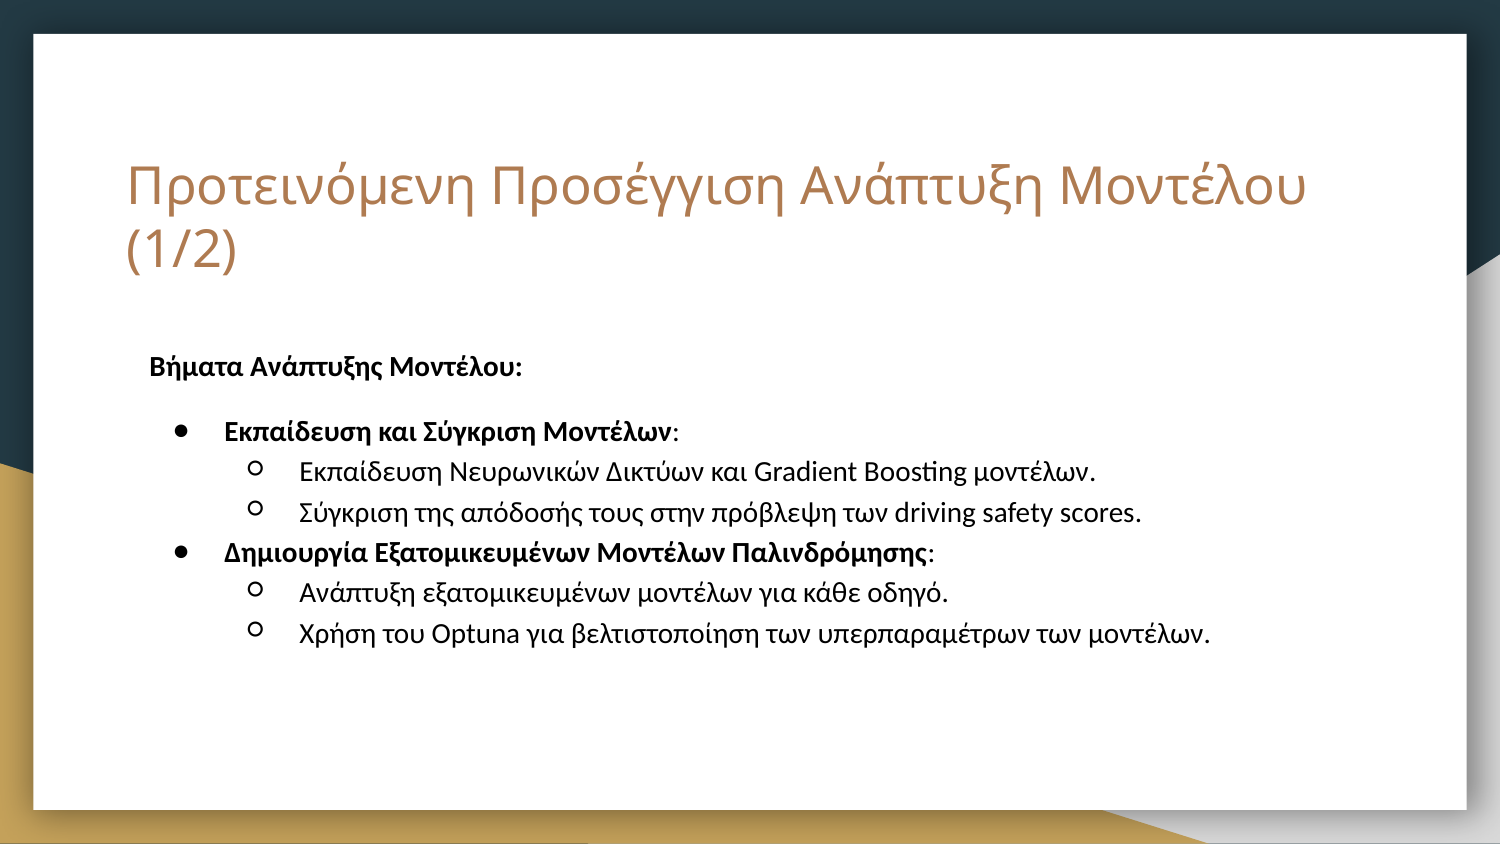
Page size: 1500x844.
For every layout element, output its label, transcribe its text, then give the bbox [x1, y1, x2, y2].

list Βήματα Ανάπτυξης Μοντέλου: Εκπαίδευση και Σύγκριση Μοντέλων: Εκπαίδευση Νευρωνικών Δικτύων και Gradient Boosting μοντέλων. Σύγκριση της απόδοσής τους στην πρόβλεψη των driving safety scores. Δημιουργία Εξατομικευμένων Μοντέλων Παλινδρόμησης: Ανάπτυξη εξατομικευμένων μοντέλων για κάθε οδηγό. Χρήση του Optuna για βελτιστοποίηση των υπερπαραμέτρων των μοντέλων. [134, 326, 1366, 729]
title Προτεινόμενη Προσέγγιση Ανάπτυξη Μοντέλου (1/2) [111, 137, 1394, 294]
